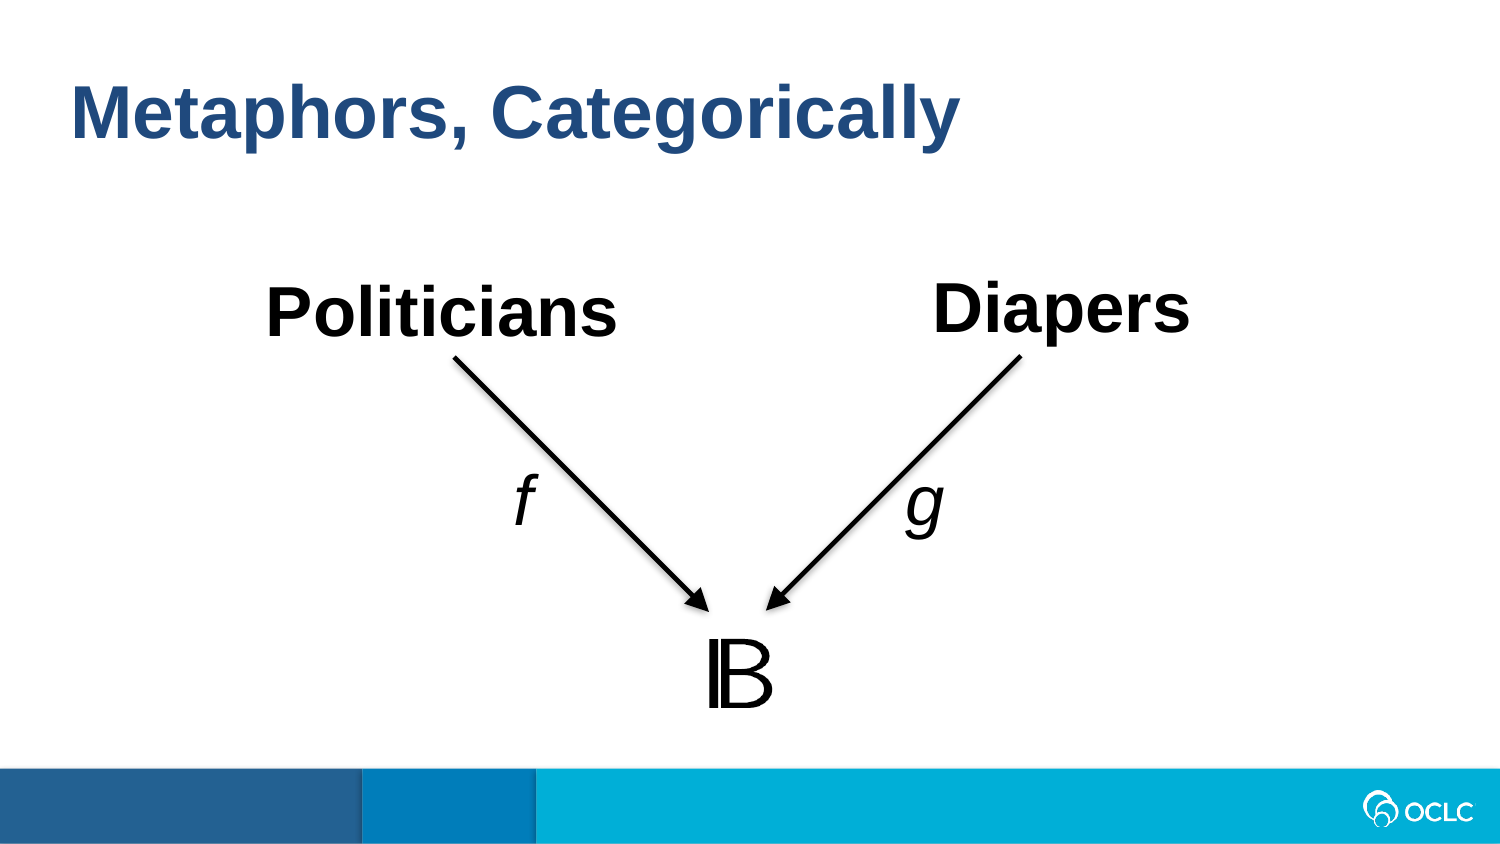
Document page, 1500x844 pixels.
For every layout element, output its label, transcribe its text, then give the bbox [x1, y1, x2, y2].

text_box f [498, 447, 549, 547]
text_box Diapers [917, 254, 1207, 355]
picture [700, 630, 781, 717]
text_box g [898, 447, 960, 547]
list Metaphors, Categorically [55, 56, 1441, 169]
text_box Politicians [250, 257, 635, 358]
